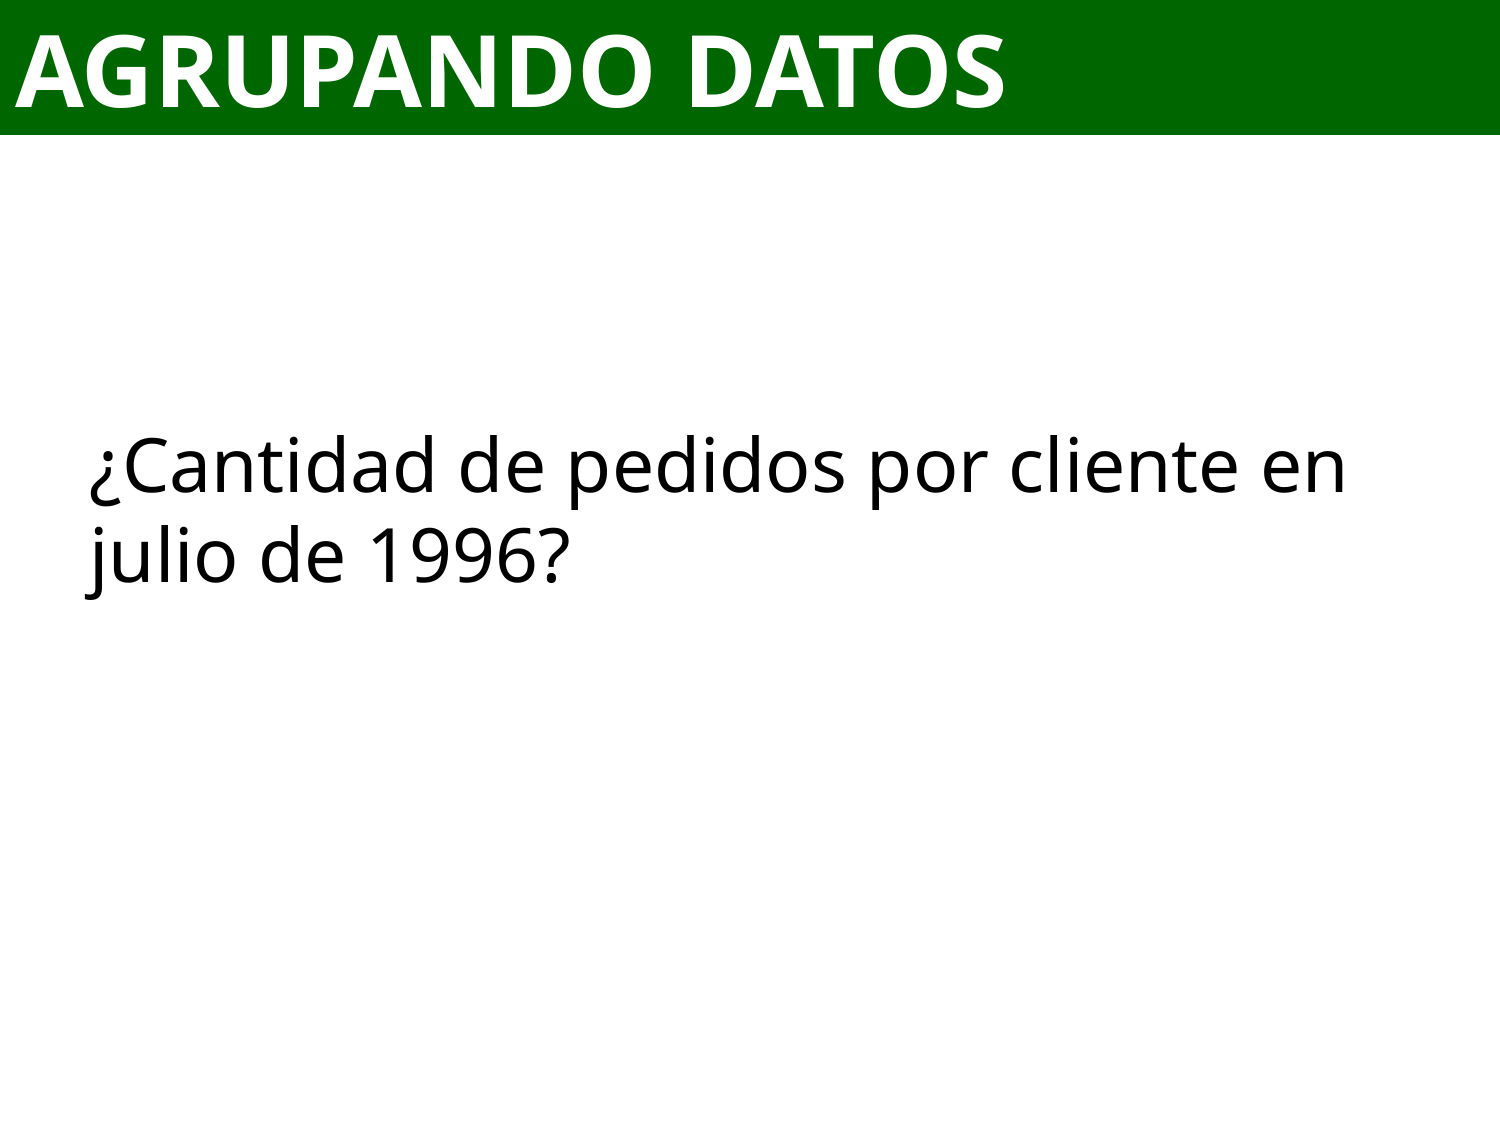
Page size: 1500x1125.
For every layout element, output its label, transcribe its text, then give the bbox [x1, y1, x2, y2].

title AGRUPANDO DATOS [0, 0, 1500, 135]
list ¿Cantidad de pedidos por cliente en julio de 1996? [75, 200, 1463, 1025]
